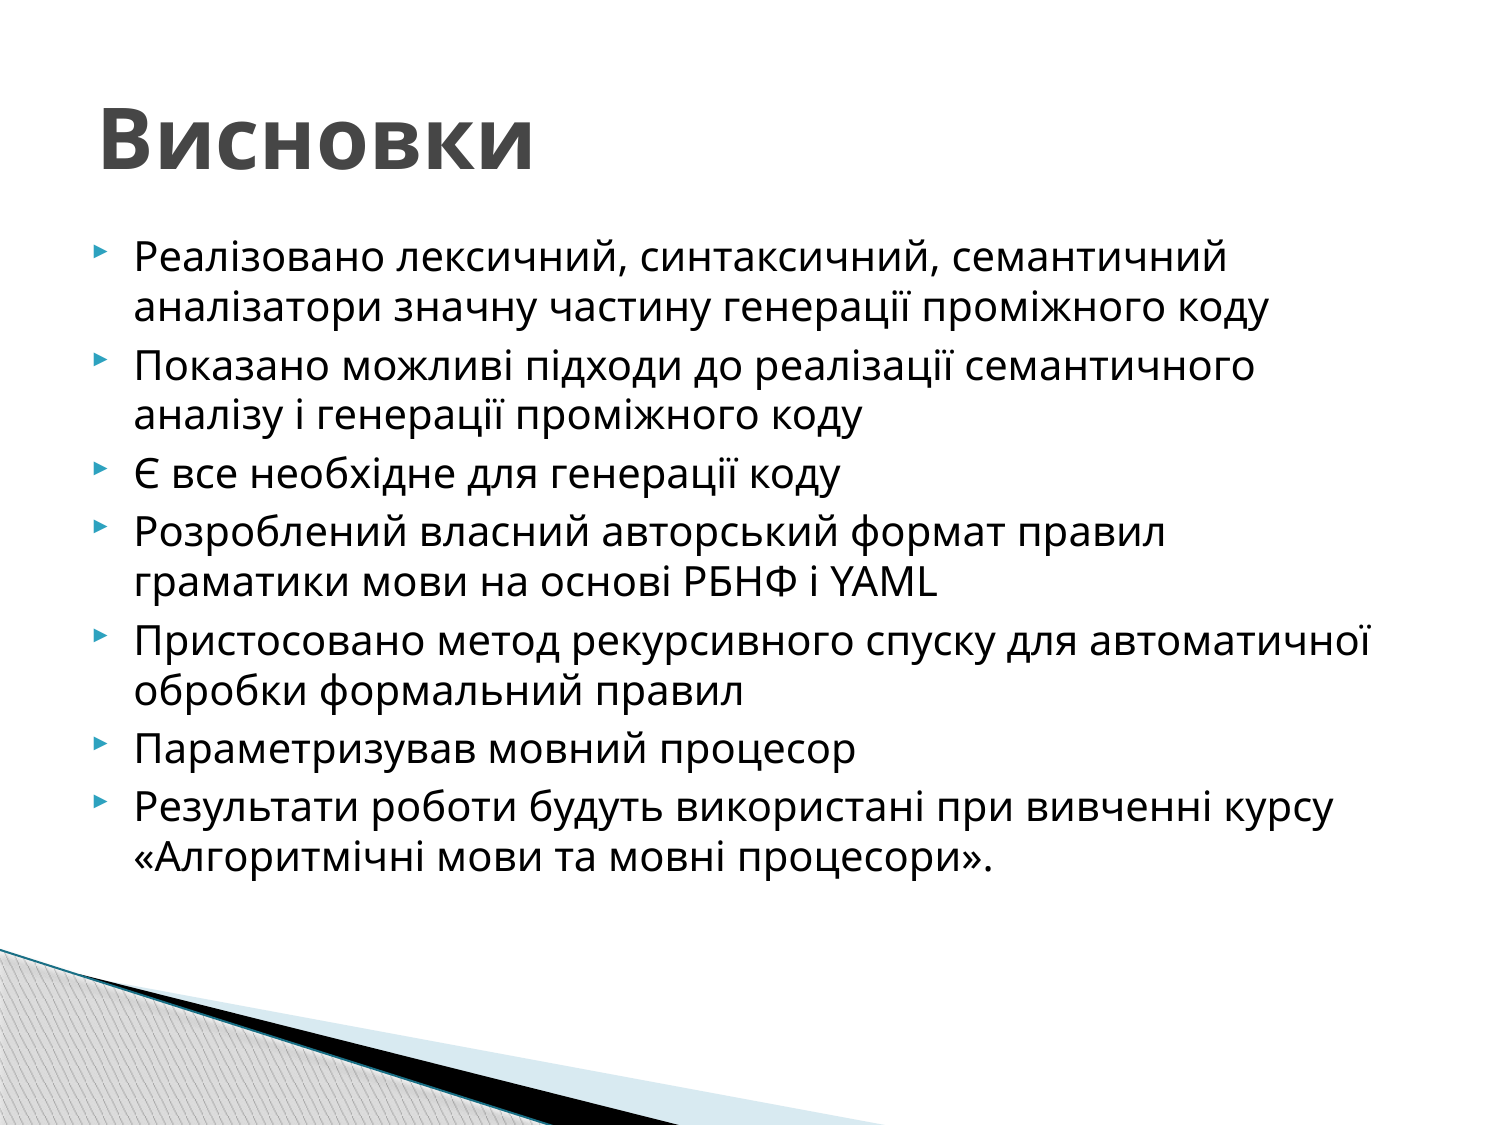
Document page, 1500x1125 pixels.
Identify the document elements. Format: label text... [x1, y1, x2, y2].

title Висновки [82, 70, 1432, 202]
list Реалізовано лексичний, синтаксичний, семантичний аналізатори значну частину генерації проміжного коду Показано можливі підходи до реалізації семантичного аналізу і генерації проміжного коду Є все необхідне для генерації коду Розроблений власний авторський формат правил граматики мови на основі РБНФ і YAML Пристосовано метод рекурсивного спуску для автоматичної обробки формальний правил Параметризував мовний процесор Результати роботи будуть використані при вивченні курсу «Алгоритмічні мови та мовні процесори». [58, 222, 1409, 1067]
